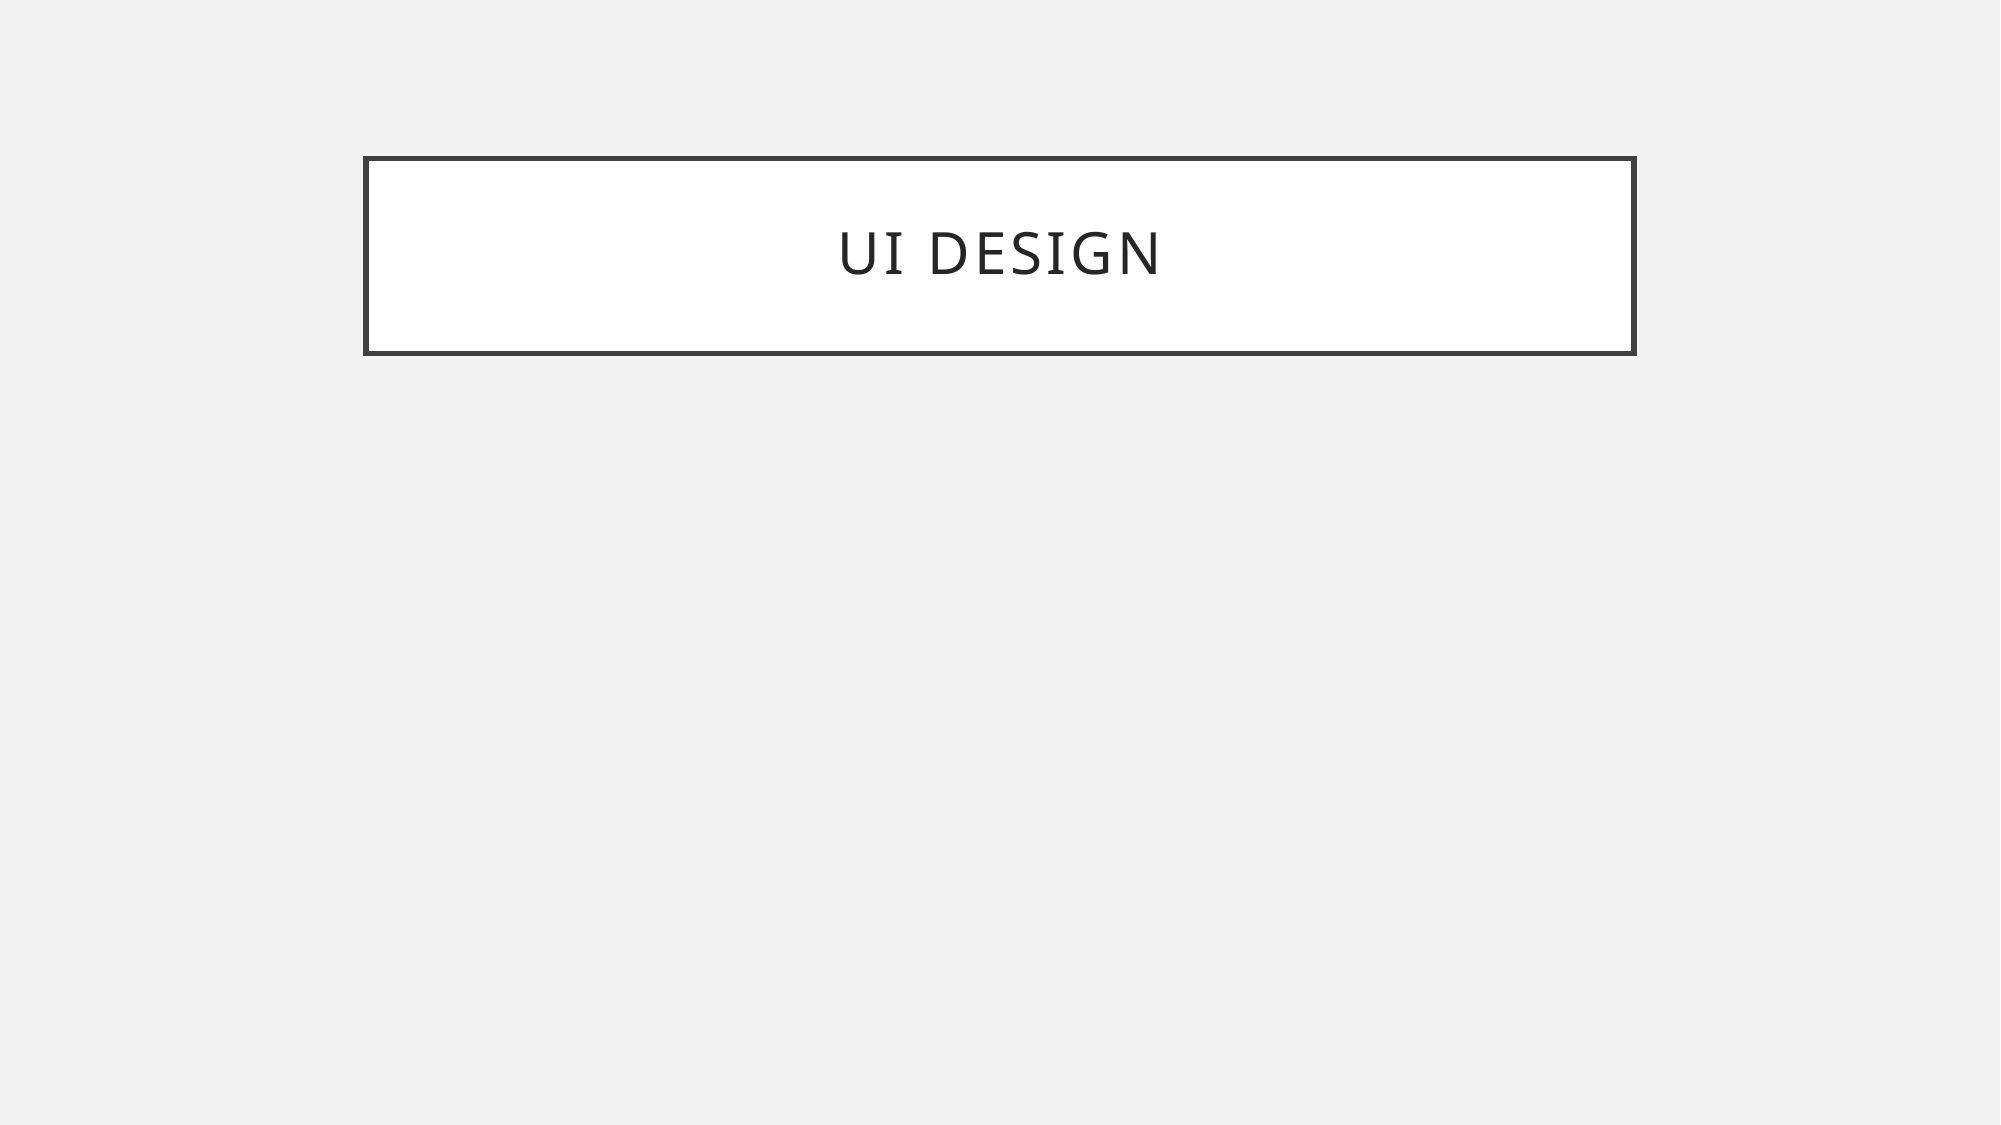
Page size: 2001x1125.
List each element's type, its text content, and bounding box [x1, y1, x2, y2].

title UI Design [363, 156, 1637, 356]
